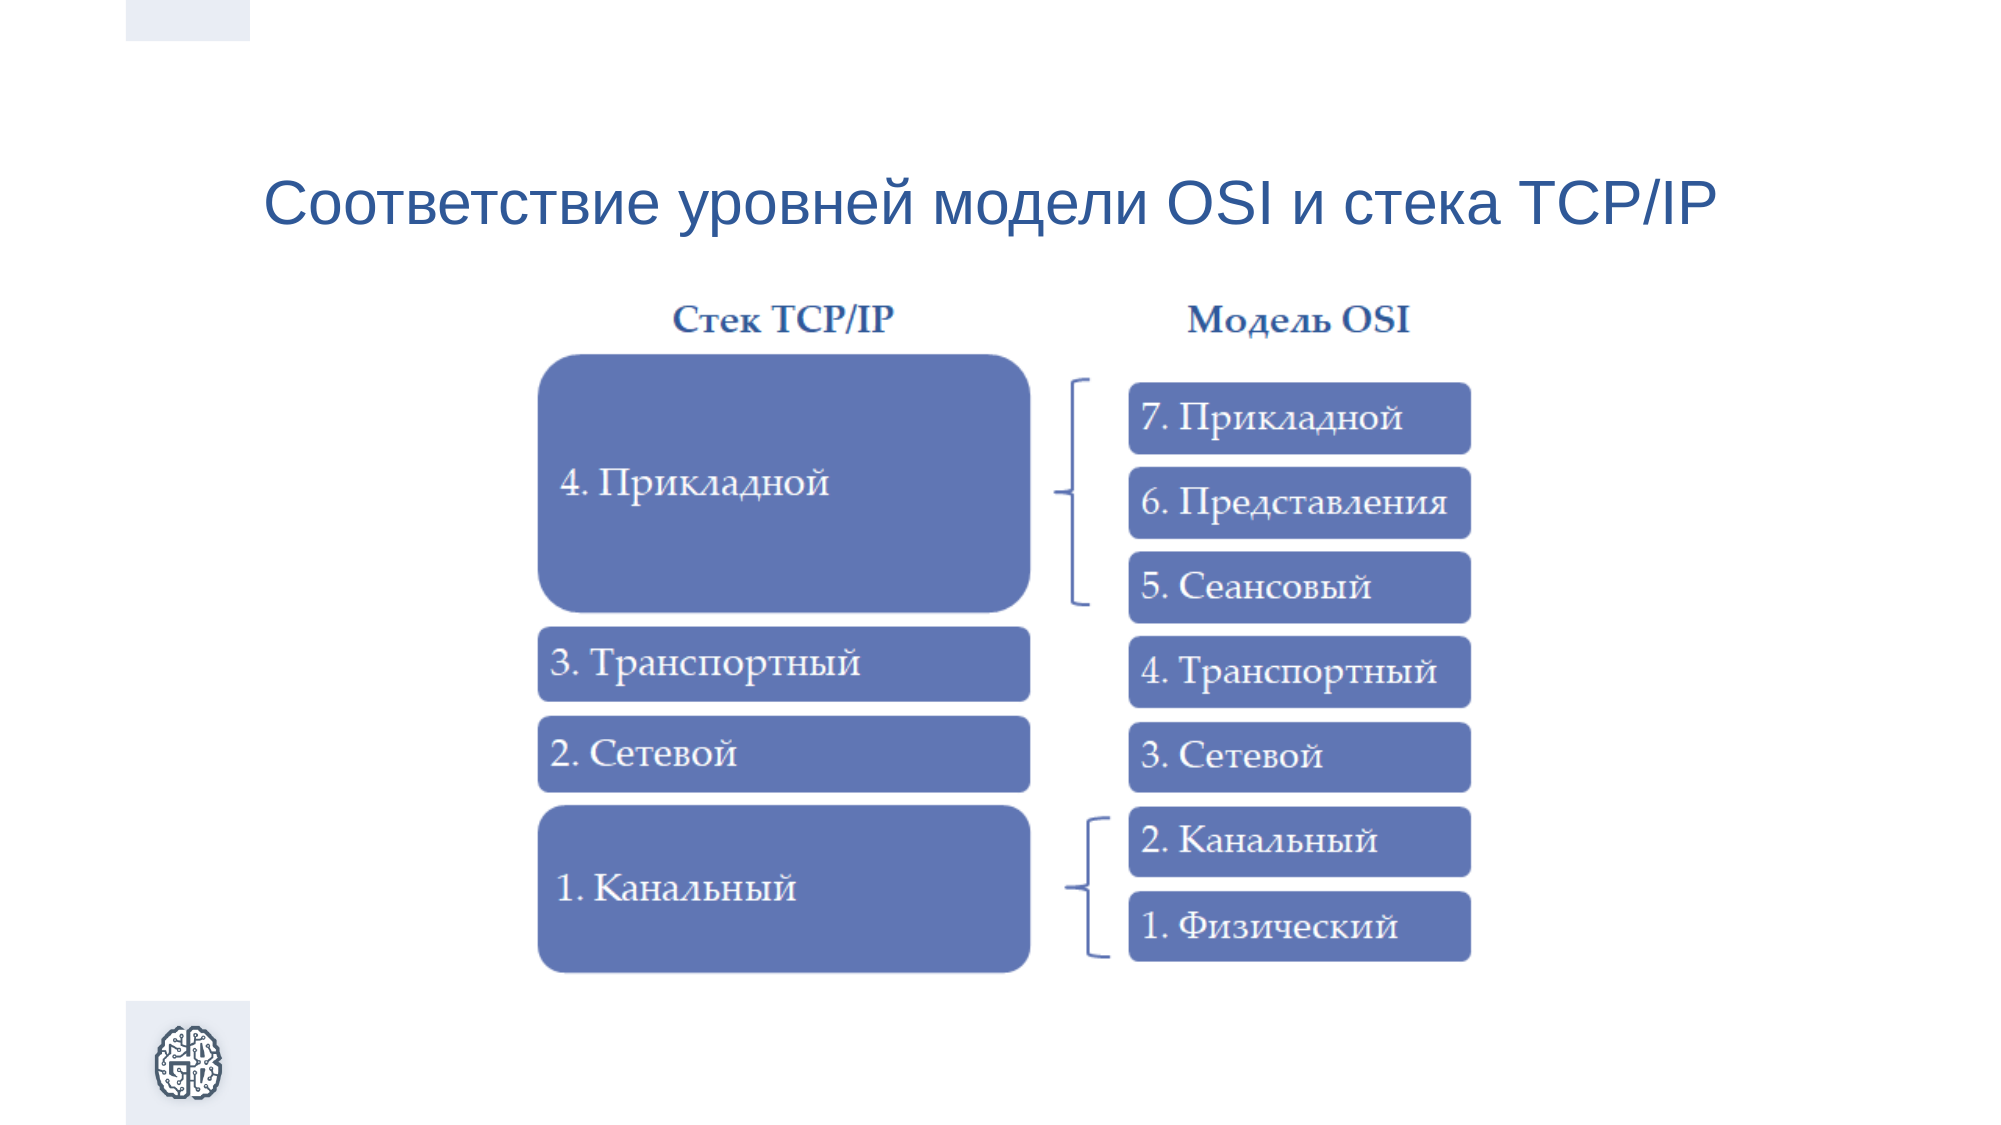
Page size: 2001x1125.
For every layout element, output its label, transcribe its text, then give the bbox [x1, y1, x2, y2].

picture [523, 284, 1476, 1048]
title Соответствие уровней модели OSI и стека TCP/IP [248, 124, 1752, 285]
picture [144, 1016, 232, 1110]
